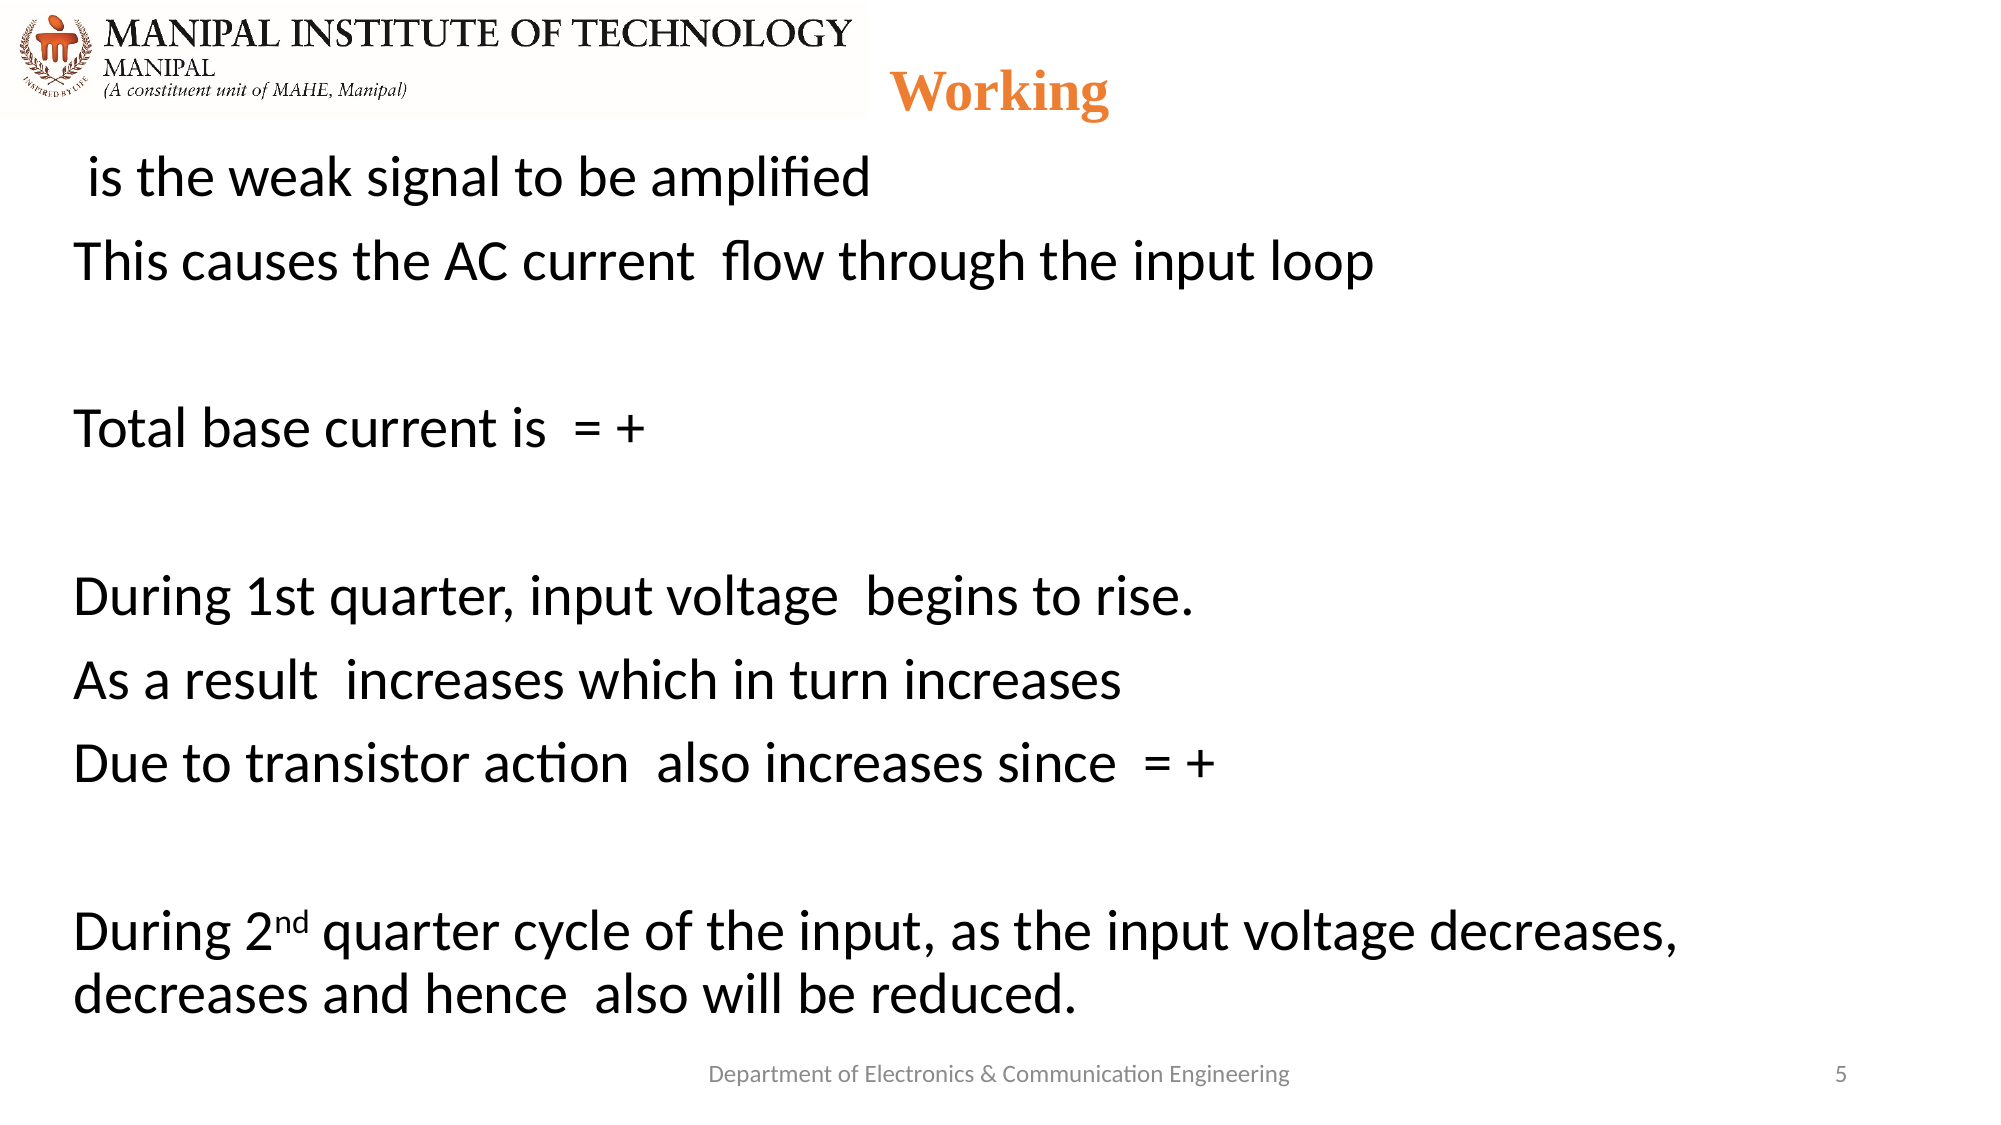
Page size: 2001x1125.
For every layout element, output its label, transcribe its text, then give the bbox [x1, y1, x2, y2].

slide_number 5 [1412, 1042, 1863, 1103]
title Working [137, 52, 1863, 139]
picture [0, 2, 869, 119]
footer Department of Electronics & Communication Engineering [662, 1042, 1338, 1103]
